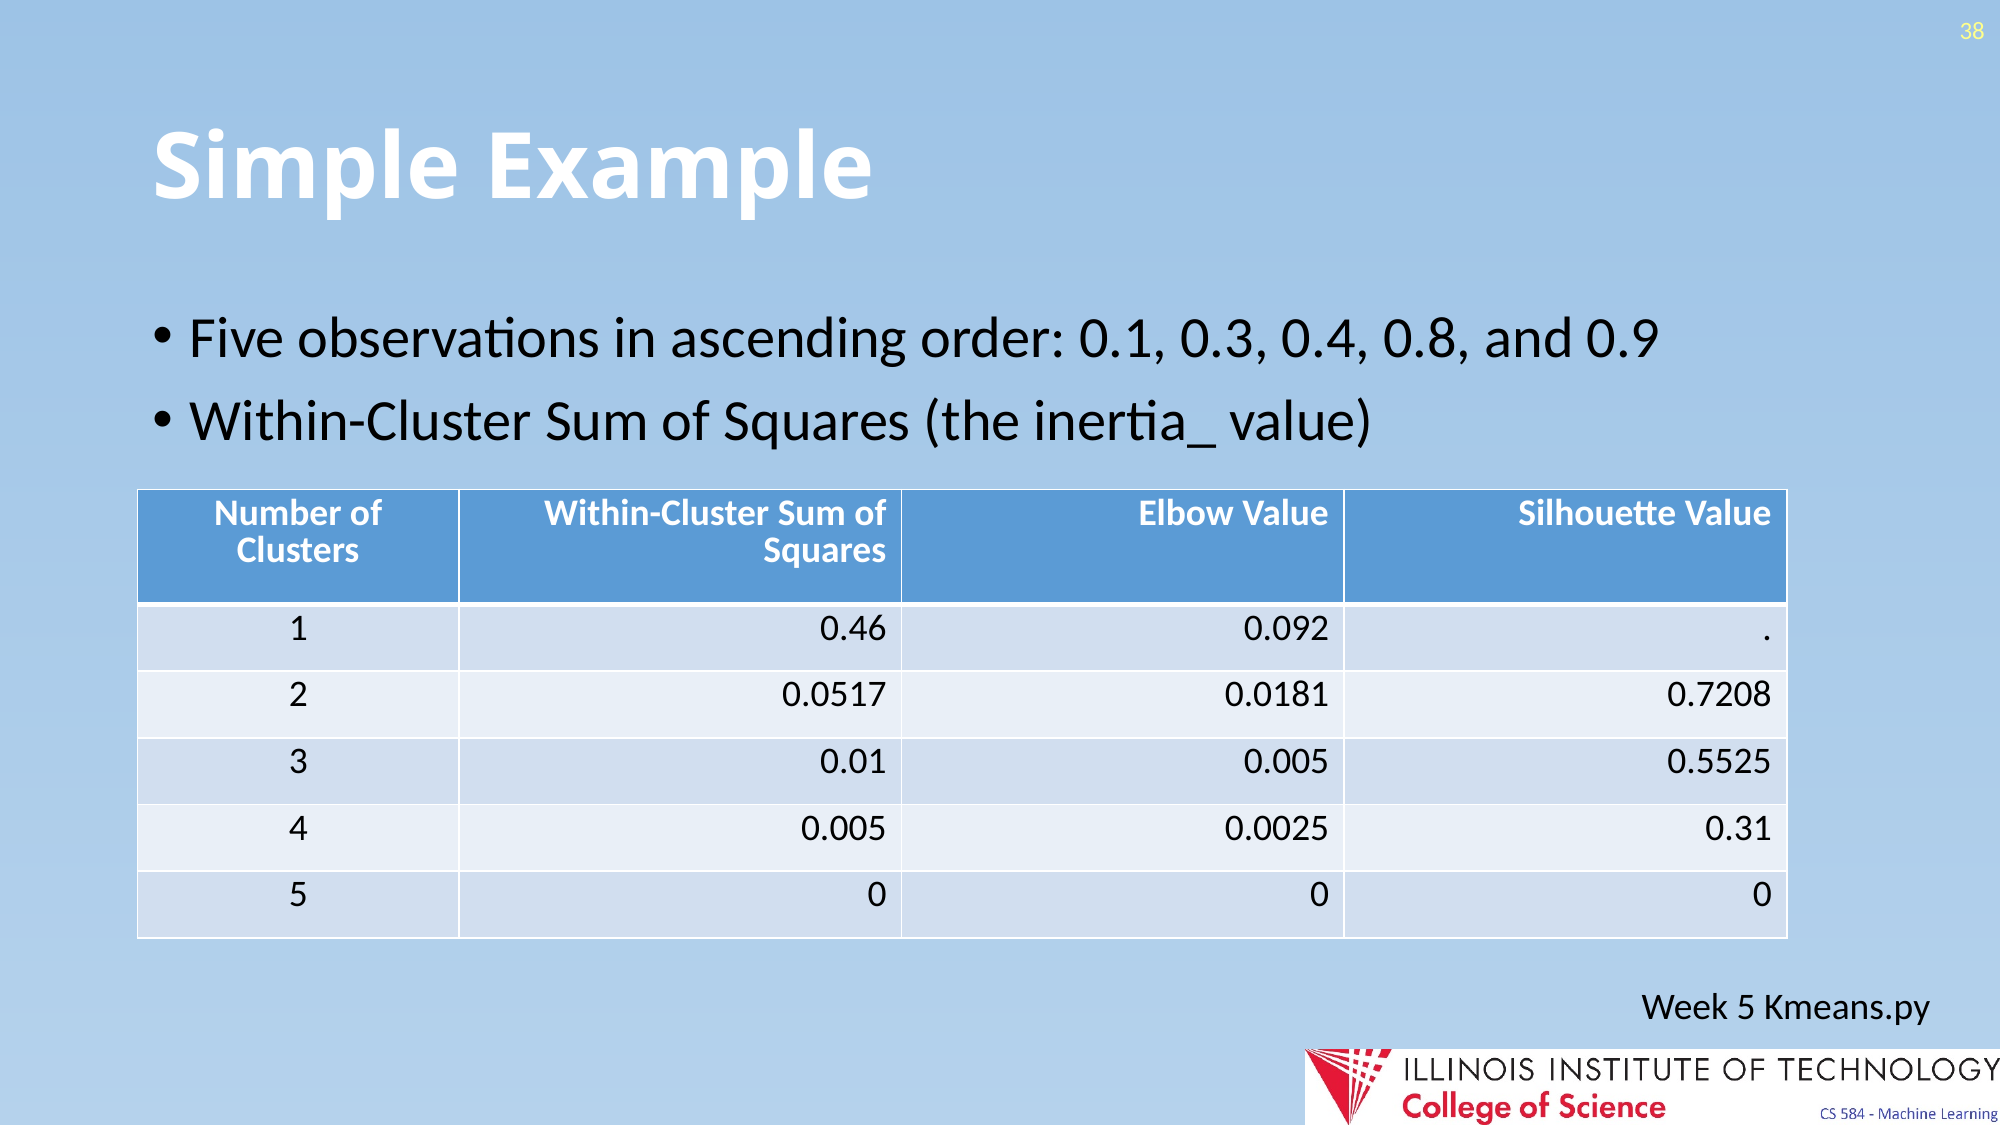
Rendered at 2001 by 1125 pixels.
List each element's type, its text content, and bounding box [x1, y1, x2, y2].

table_cell 0.0025 [902, 805, 1343, 870]
table_header Silhouette Value [1345, 490, 1786, 602]
table_cell 0.005 [460, 805, 901, 870]
table_cell 0.7208 [1345, 672, 1786, 737]
table_cell 0.0181 [902, 672, 1343, 737]
table_cell . [1345, 607, 1786, 670]
table_cell 0 [902, 872, 1343, 937]
table_cell 3 [138, 739, 458, 804]
table_cell 0.01 [460, 739, 901, 804]
table_header Within-Cluster Sum of Squares [460, 490, 901, 602]
table_cell 0 [460, 872, 901, 937]
table_cell 0.005 [902, 739, 1343, 804]
table_cell 0.0517 [460, 672, 901, 737]
table_cell 2 [138, 672, 458, 737]
table_cell 0 [1345, 872, 1786, 937]
table_cell 1 [138, 607, 458, 670]
text_box Week 5 Kmeans.py [1551, 974, 1946, 1035]
table_cell 4 [138, 805, 458, 870]
table_header Elbow Value [902, 490, 1343, 602]
table_header Number of Clusters [138, 490, 458, 602]
table_cell 0.31 [1345, 805, 1786, 870]
table_cell 5 [138, 872, 458, 937]
title Simple Example [137, 59, 1863, 278]
table_cell 0.5525 [1345, 739, 1786, 804]
slide_number 38 [1550, 0, 2000, 60]
table_cell 0.092 [902, 607, 1343, 670]
picture [1305, 1049, 2000, 1125]
table_cell 0.46 [460, 607, 901, 670]
list Five observations in ascending order: 0.1, 0.3, 0.4, 0.8, and 0.9 Within-Cluster Sum of Squares (the inertia_ value) [137, 299, 1863, 1014]
